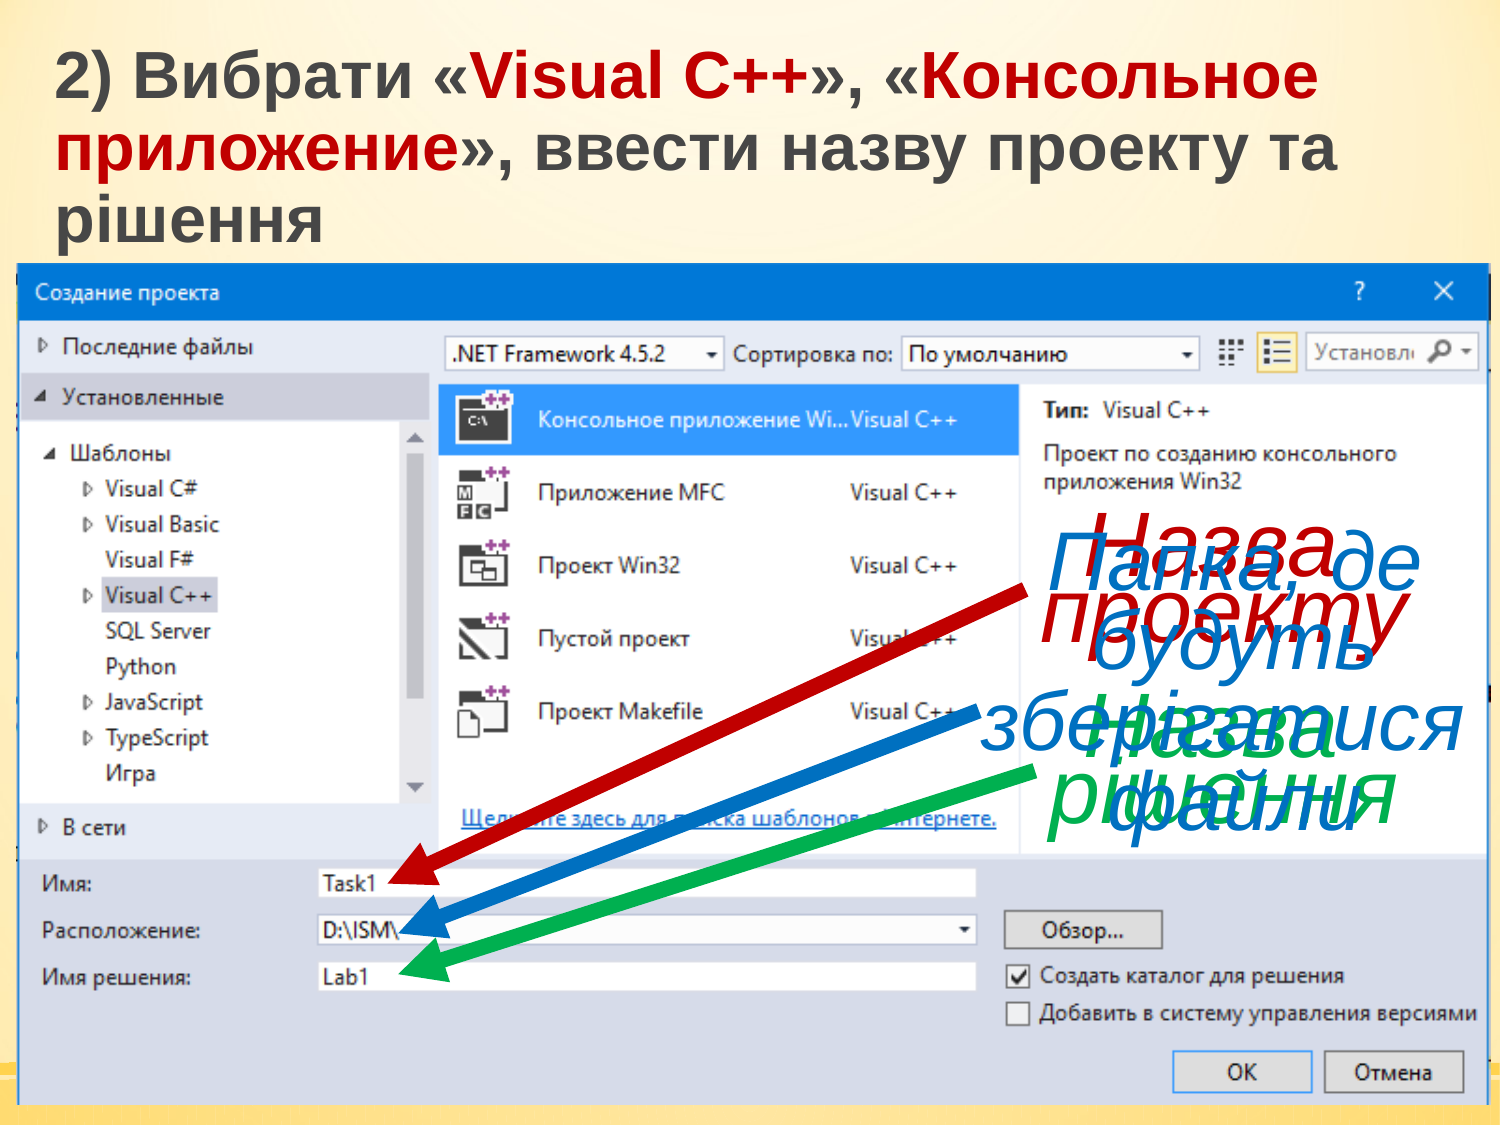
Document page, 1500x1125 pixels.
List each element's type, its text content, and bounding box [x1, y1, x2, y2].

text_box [387, 592, 1024, 884]
text_box 2) Вибрати «Visual C++», «Консольное приложение», ввести назву проекту та рішення Файл –> Создать –> Проект [32, 33, 1474, 263]
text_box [398, 773, 1034, 975]
text_box Папка, де будуть зберігатися файли [1491, 518, 1500, 854]
picture [0, 0, 1500, 1105]
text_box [398, 710, 979, 934]
